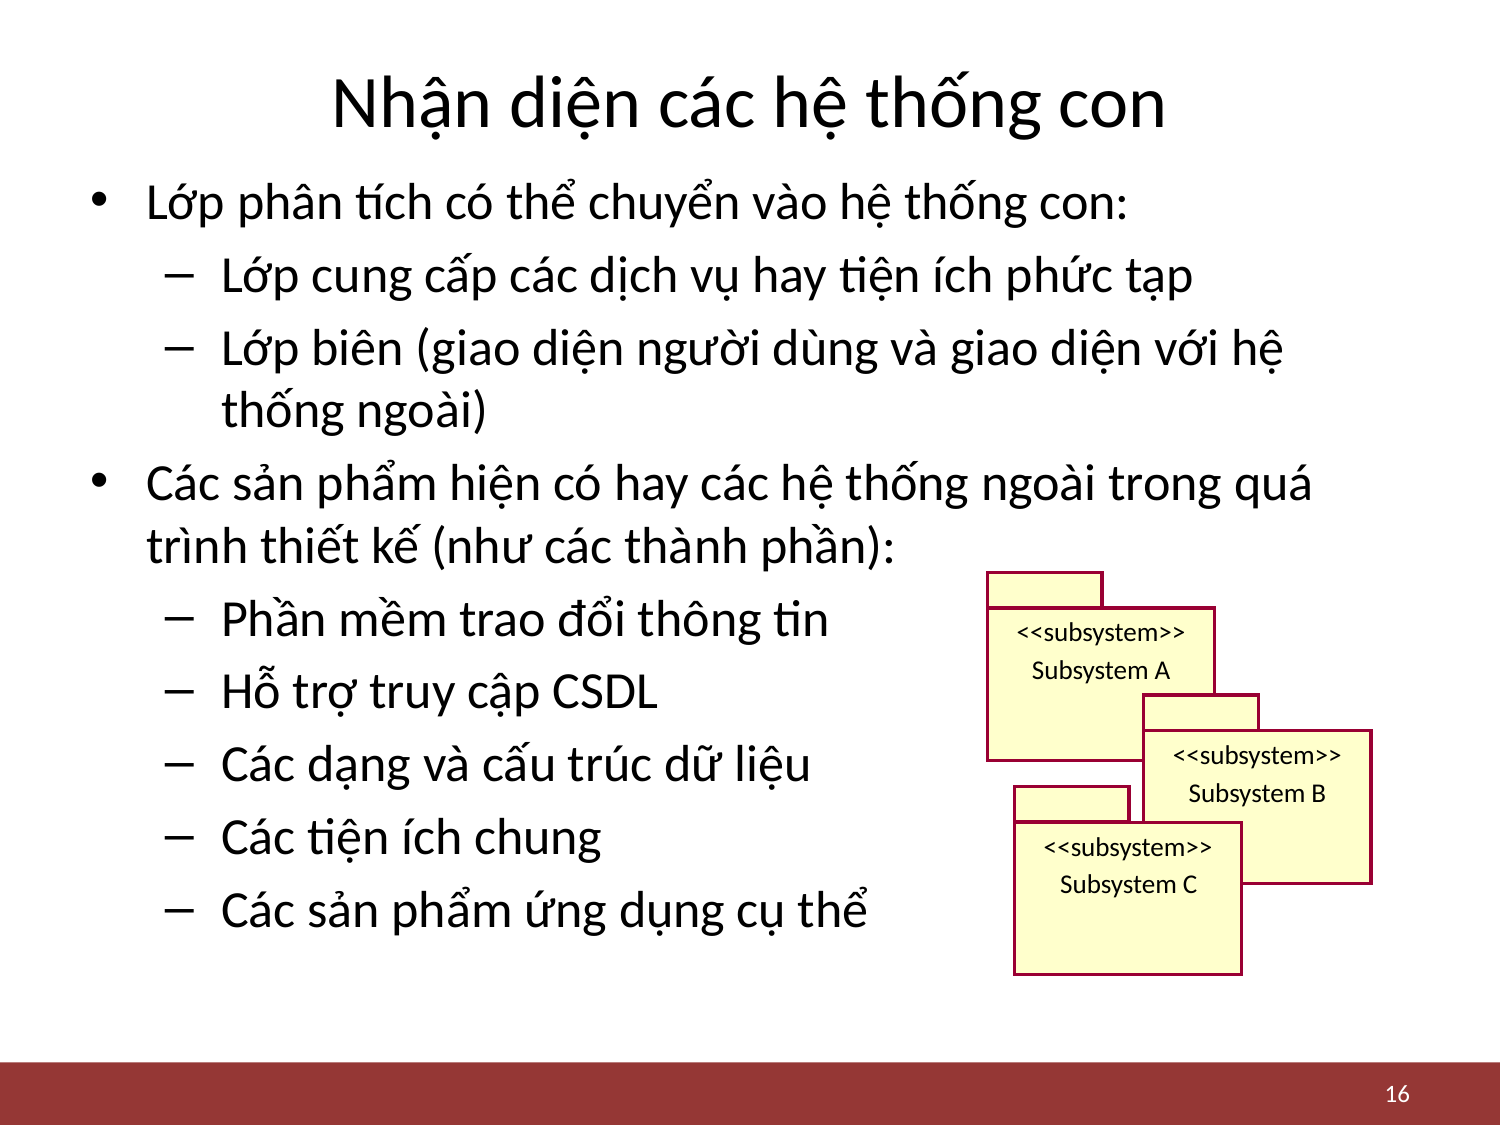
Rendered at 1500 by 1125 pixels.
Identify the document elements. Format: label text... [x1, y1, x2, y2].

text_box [1143, 694, 1372, 884]
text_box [1014, 786, 1243, 976]
slide_number 16 [1074, 1072, 1425, 1113]
title Nhận diện các hệ thống con [75, 45, 1425, 150]
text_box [987, 571, 1216, 761]
list Lớp phân tích có thể chuyển vào hệ thống con: Lớp cung cấp các dịch vụ hay tiện ích phức tạp Lớp biên (giao diện người dùng và giao diện với hệ thống ngoài) Các sản phẩm hiện có hay các hệ thống ngoài trong quá trình thiết kế (như các thành phần): Phần mềm trao đổi thông tin Hỗ trợ truy cập CSDL Các dạng và cấu trúc dữ liệu Các tiện ích chung Các sản phẩm ứng dụng cụ thể [75, 159, 1425, 1005]
